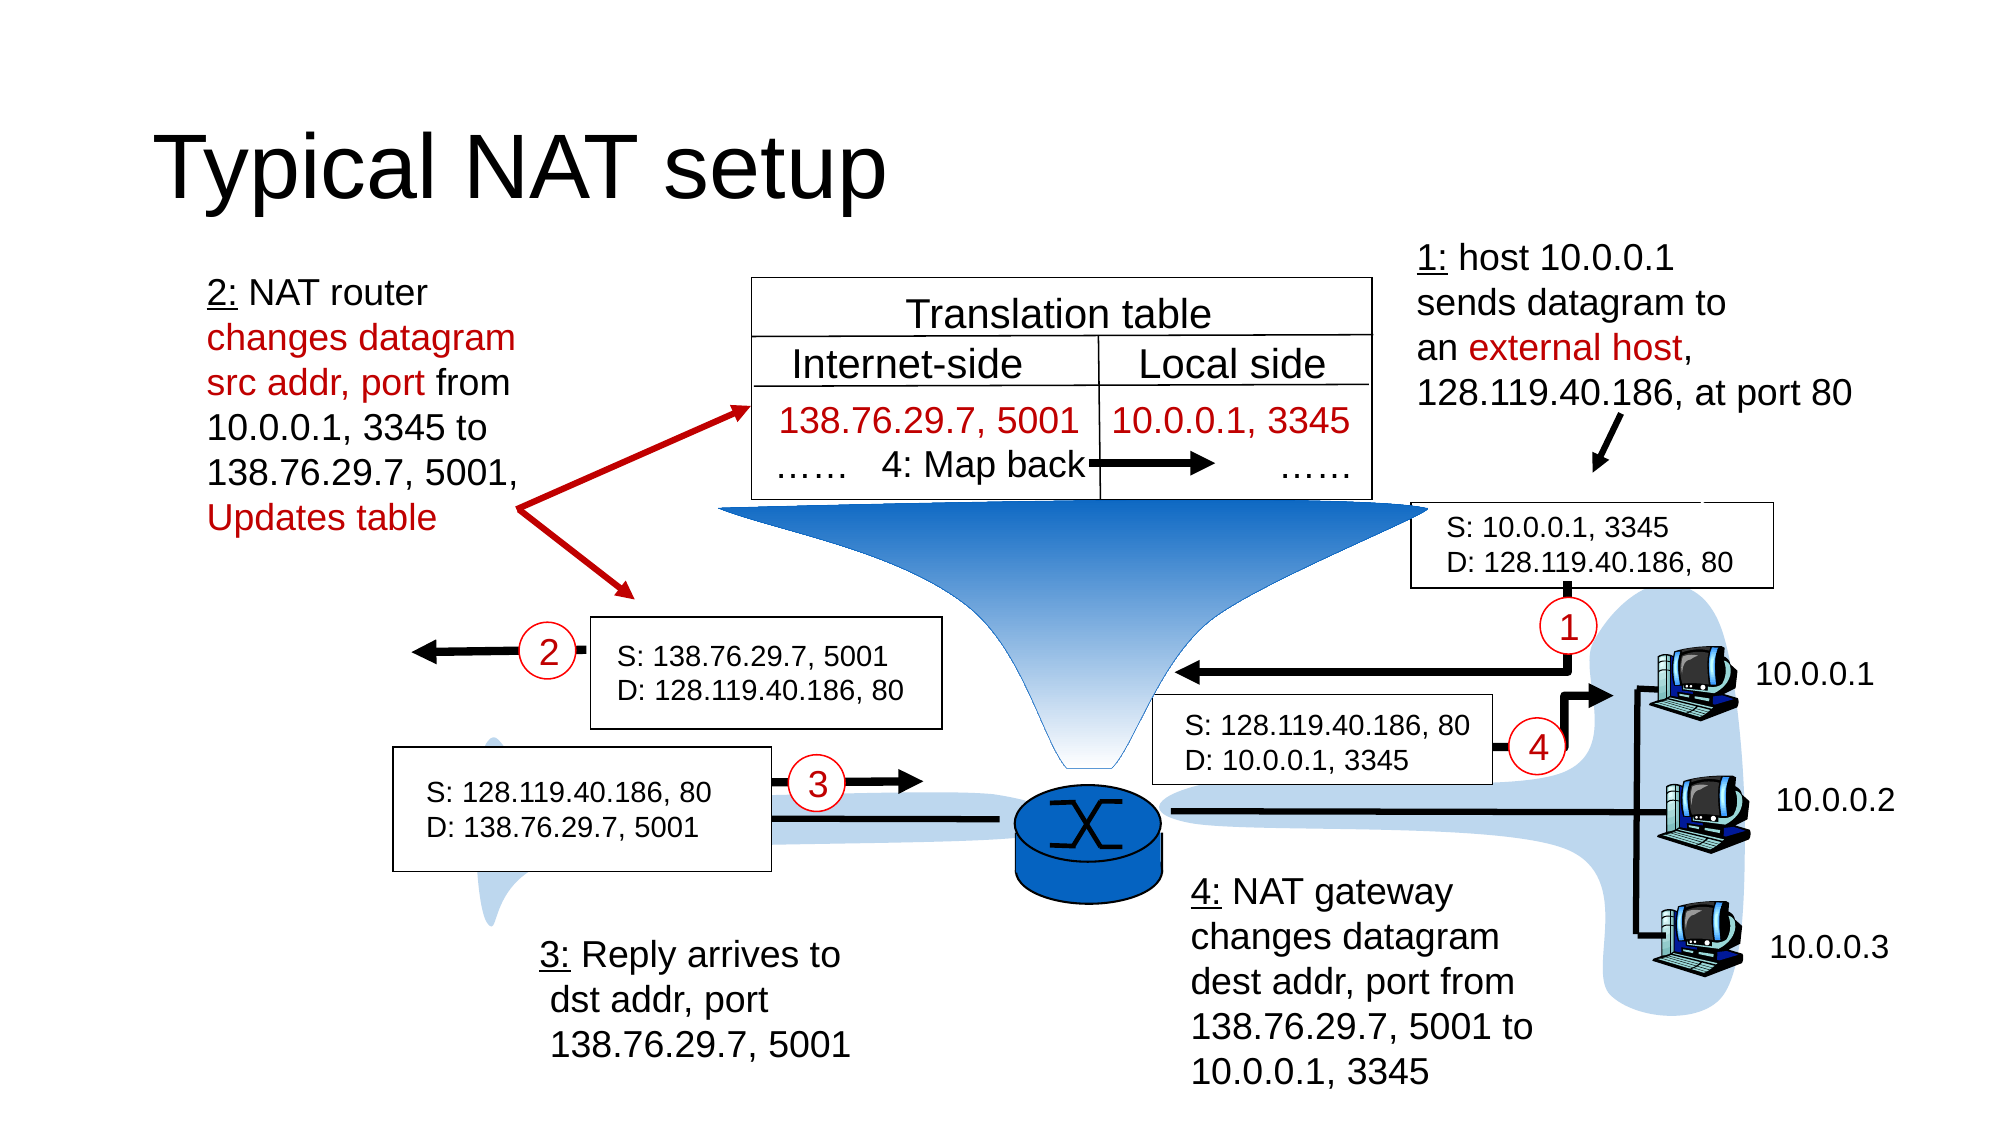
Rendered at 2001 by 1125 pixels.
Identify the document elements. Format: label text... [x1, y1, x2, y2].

text_box [1163, 673, 1745, 1016]
text_box [485, 737, 504, 746]
text_box 10.0.0.1 [1741, 645, 1891, 700]
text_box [1652, 900, 1745, 978]
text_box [393, 747, 924, 872]
text_box 4: Map back [866, 432, 1147, 493]
text_box 10.0.0.3 [1754, 917, 1905, 973]
text_box [751, 500, 1174, 769]
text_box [1656, 774, 1753, 854]
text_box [184, 260, 751, 600]
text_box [1152, 694, 1614, 786]
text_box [1399, 225, 1871, 473]
text_box [751, 337, 1100, 500]
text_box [1174, 500, 1794, 673]
text_box 3: Reply arrives to dst addr, port 138.76.29.7, 5001 [524, 922, 867, 1073]
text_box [411, 616, 942, 730]
text_box [751, 277, 1373, 336]
title Typical NAT setup [137, 59, 1863, 278]
text_box 138.76.29.7, 5001 10.0.0.1, 3345 …… …… [759, 388, 1370, 493]
text_box [924, 792, 1014, 842]
text_box 4: NAT gateway changes datagram dest addr, port from 138.76.29.7, 5001 to 10.0.0.1, 3345 [1175, 859, 1585, 1100]
text_box [477, 872, 529, 927]
text_box Translation table Internet-side Local side [753, 279, 1364, 395]
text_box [1014, 785, 1163, 904]
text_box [1648, 673, 1741, 722]
text_box 10.0.0.2 [1760, 771, 1911, 826]
text_box [1101, 335, 1373, 500]
